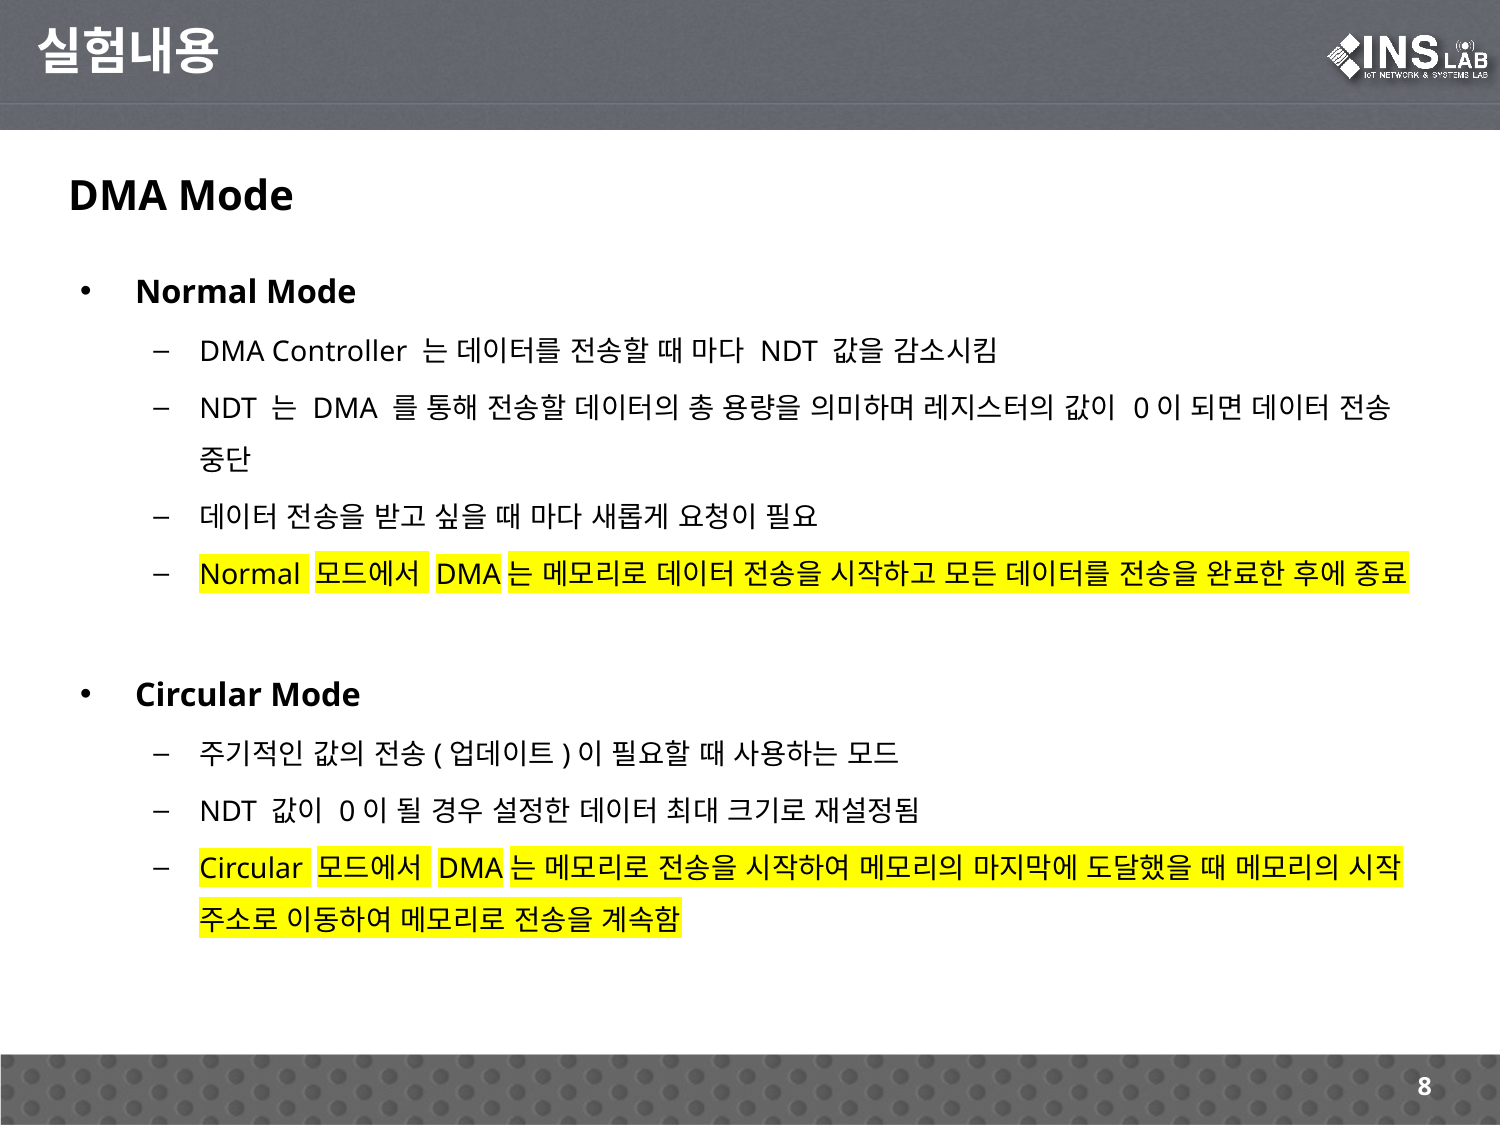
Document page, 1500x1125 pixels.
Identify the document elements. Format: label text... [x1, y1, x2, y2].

list Normal Mode DMA Controller 는 데이터를 전송할 때 마다 NDT 값을 감소시킴 NDT 는 DMA 를 통해 전송할 데이터의 총 용량을 의미하며 레지스터의 값이 0이 되면 데이터 전송 중단 데이터 전송을 받고 싶을 때 마다 새롭게 요청이 필요 Normal 모드에서 DMA는 메모리로 데이터 전송을 시작하고 모든 데이터를 전송을 완료한 후에 종료 Circular Mode 주기적인 값의 전송(업데이트)이 필요할 때 사용하는 모드 NDT 값이 0이 될 경우 설정한 데이터 최대 크기로 재설정됨 Circular 모드에서 DMA는 메모리로 전송을 시작하여 메모리의 마지막에 도달했을 때 메모리의 시작 주소로 이동하여 메모리로 전송을 계속함 [64, 243, 1447, 988]
slide_number 8 [1096, 1057, 1447, 1118]
picture [1327, 11, 1500, 101]
list 실험내용 [21, 12, 550, 102]
list DMA Mode [53, 160, 1034, 232]
